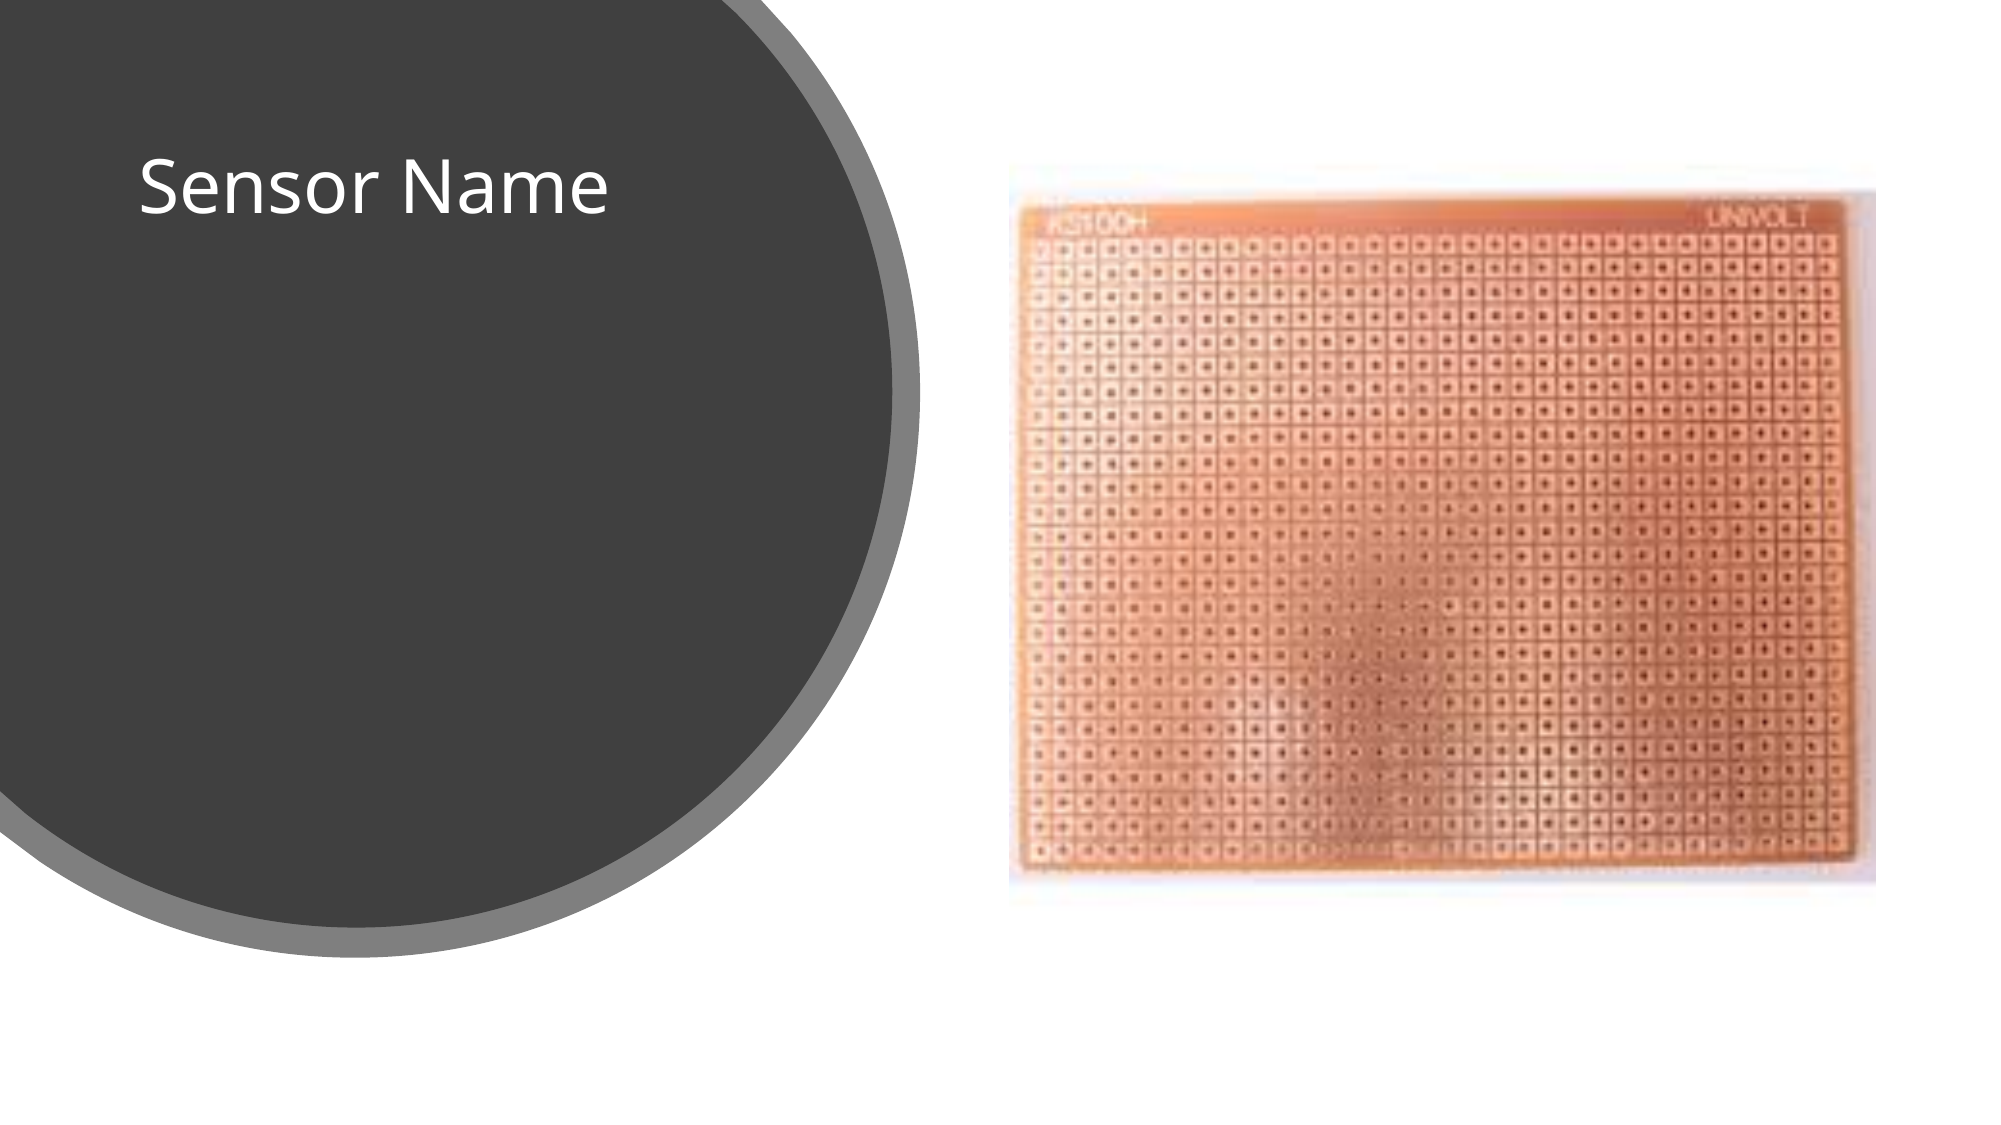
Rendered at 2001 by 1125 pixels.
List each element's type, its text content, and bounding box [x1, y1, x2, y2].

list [1009, 105, 1876, 972]
text_box [0, 0, 922, 959]
text_box [0, 0, 894, 929]
title Sensor Name [123, 103, 790, 275]
